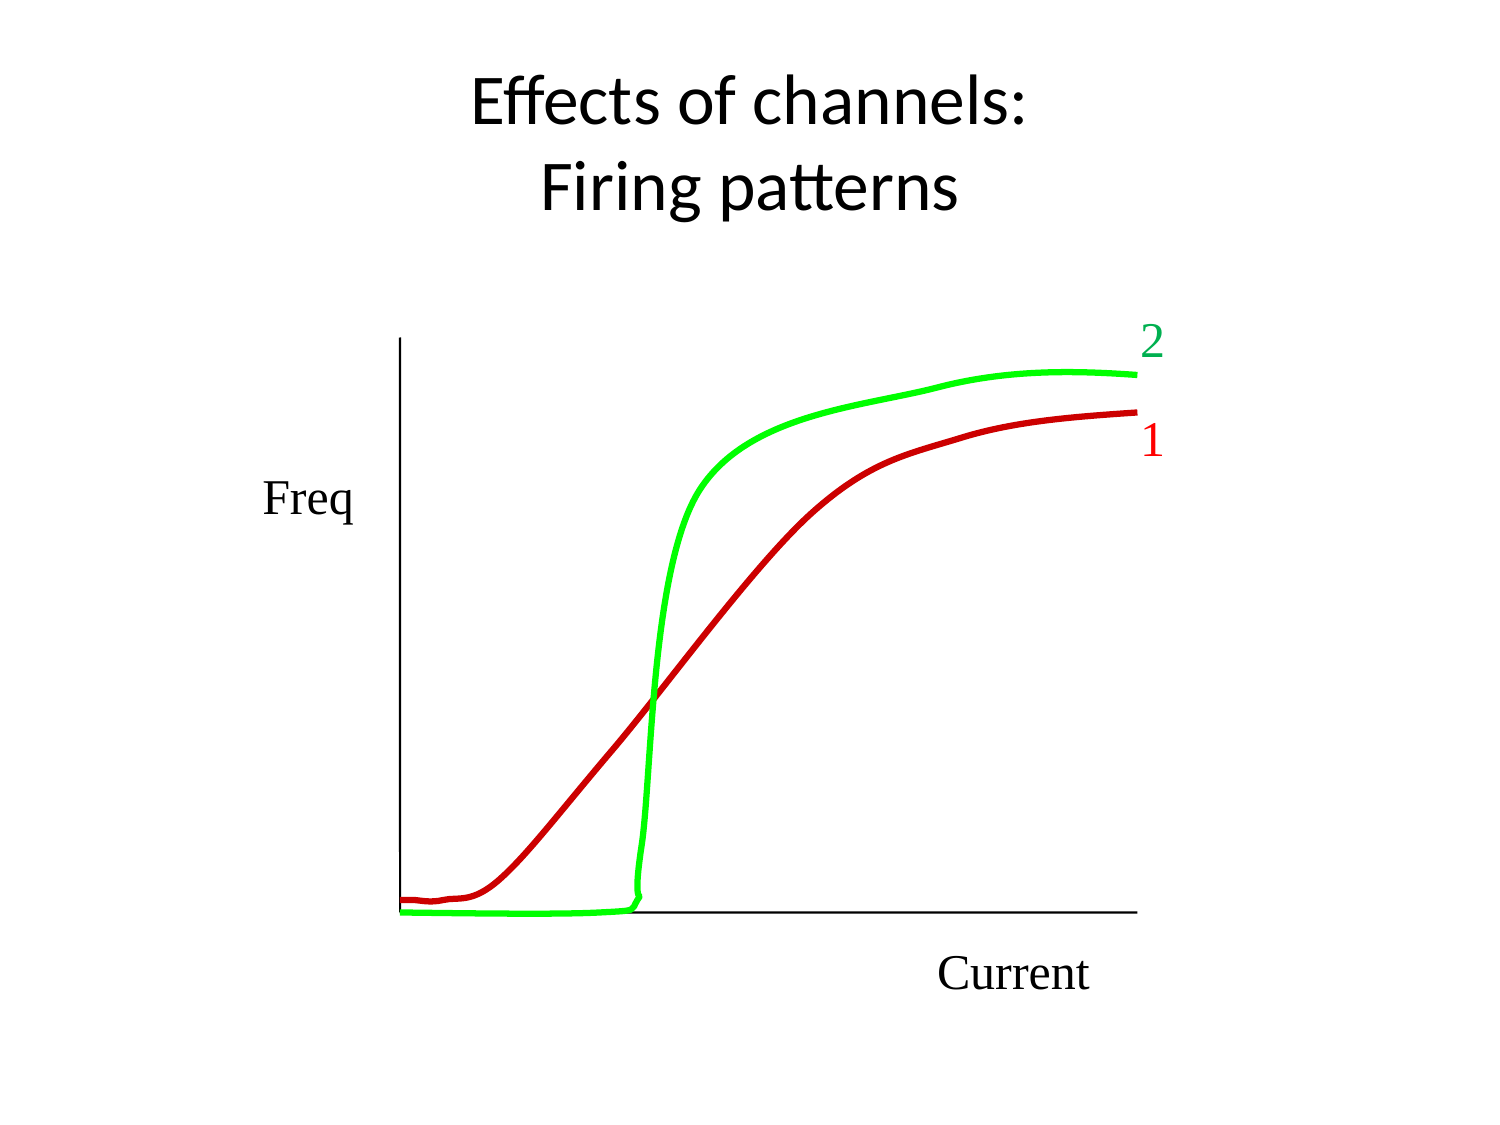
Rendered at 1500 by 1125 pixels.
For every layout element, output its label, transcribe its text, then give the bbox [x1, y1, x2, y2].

text_box Freq [247, 456, 369, 532]
text_box [399, 372, 1138, 914]
text_box 1 [1125, 399, 1181, 474]
title Effects of channels: Firing patterns [74, 44, 1426, 233]
text_box 2 [1125, 299, 1181, 375]
text_box Current [922, 931, 1106, 1007]
text_box [597, 699, 653, 768]
text_box [651, 413, 1125, 734]
text_box [399, 784, 574, 901]
